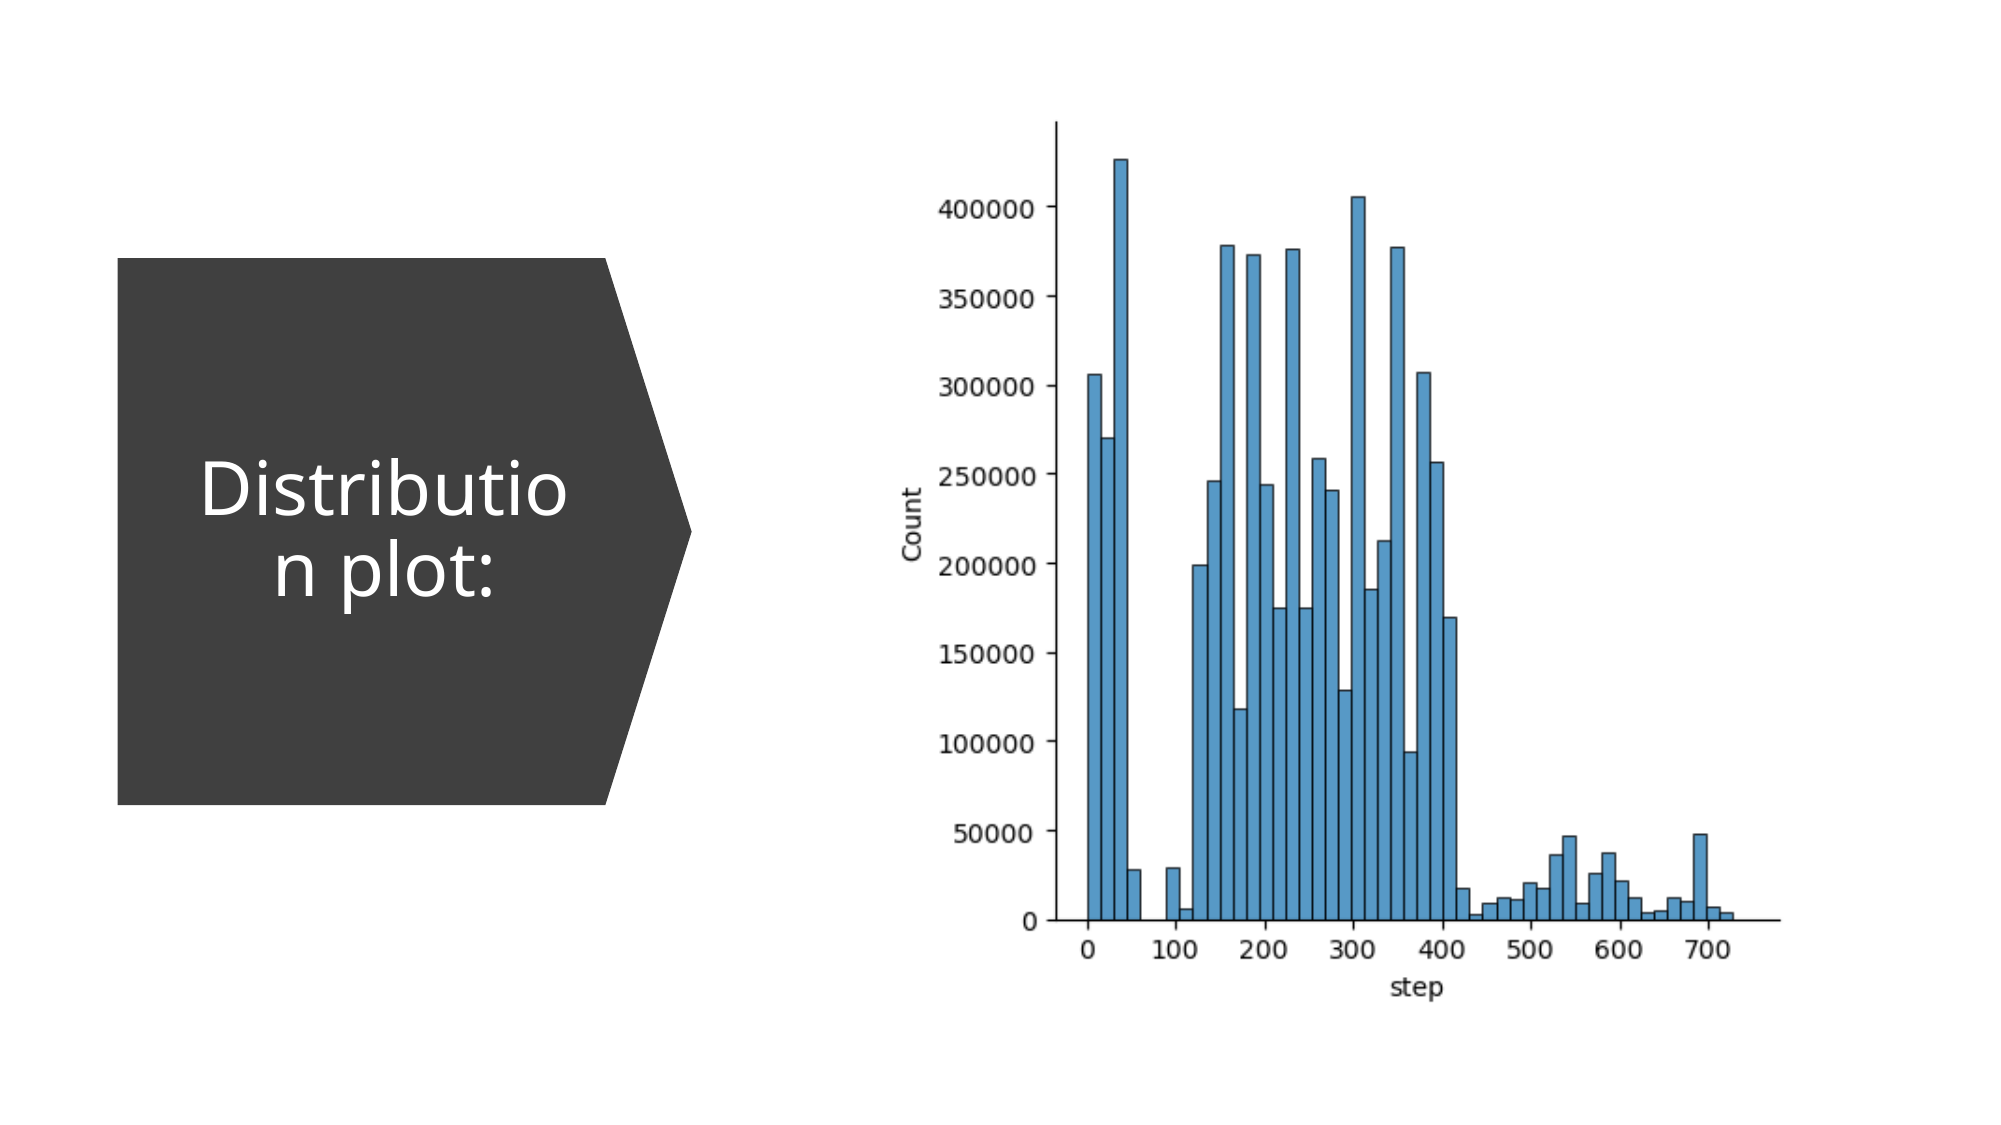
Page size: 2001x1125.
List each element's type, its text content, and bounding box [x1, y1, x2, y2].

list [881, 104, 1798, 1020]
text_box [116, 256, 694, 807]
title Distribution plot: [168, 322, 601, 741]
